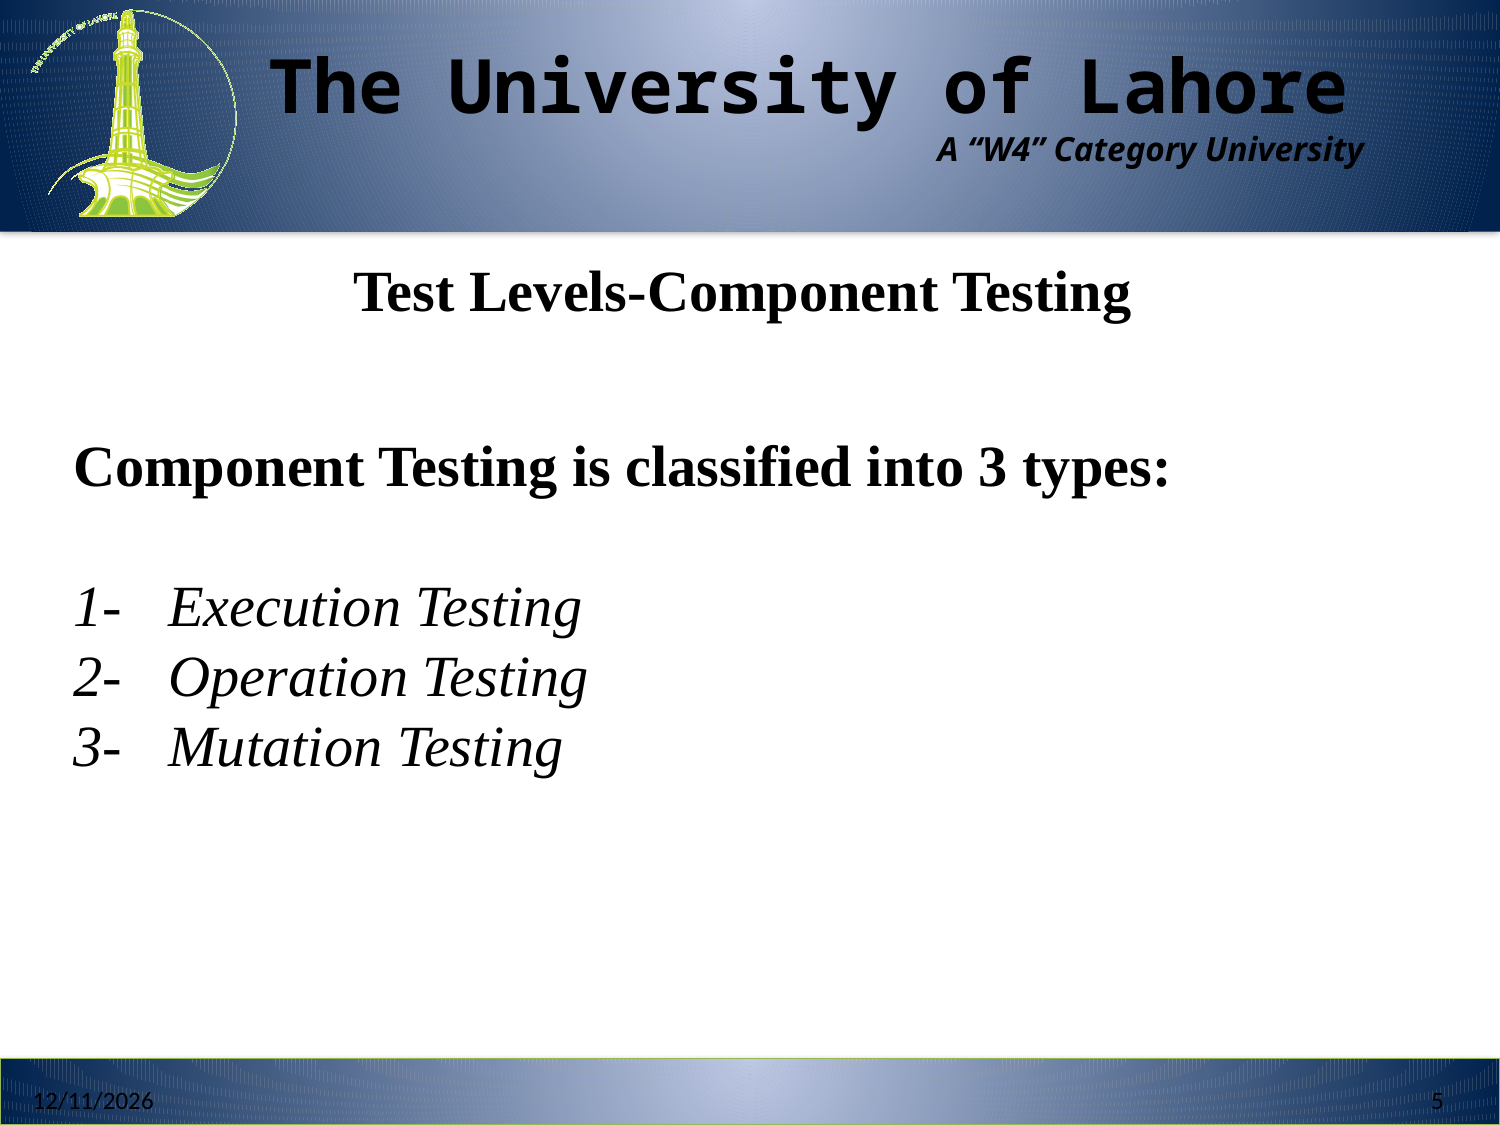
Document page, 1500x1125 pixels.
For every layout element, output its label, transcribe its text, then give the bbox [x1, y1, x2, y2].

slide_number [17, 1069, 368, 1125]
text_box Test Levels-Component Testing [0, 245, 1500, 330]
text_box [0, 1058, 1500, 1125]
text_box The University of Lahore A “W4” Category University [253, 30, 1388, 216]
text_box Component Testing is classified into 3 types: 1- Execution Testing 2- Operation Testing 3- Mutation Testing [58, 420, 1453, 856]
slide_number 5 [1108, 1069, 1459, 1125]
text_box [0, 0, 1500, 232]
picture [29, 6, 238, 221]
